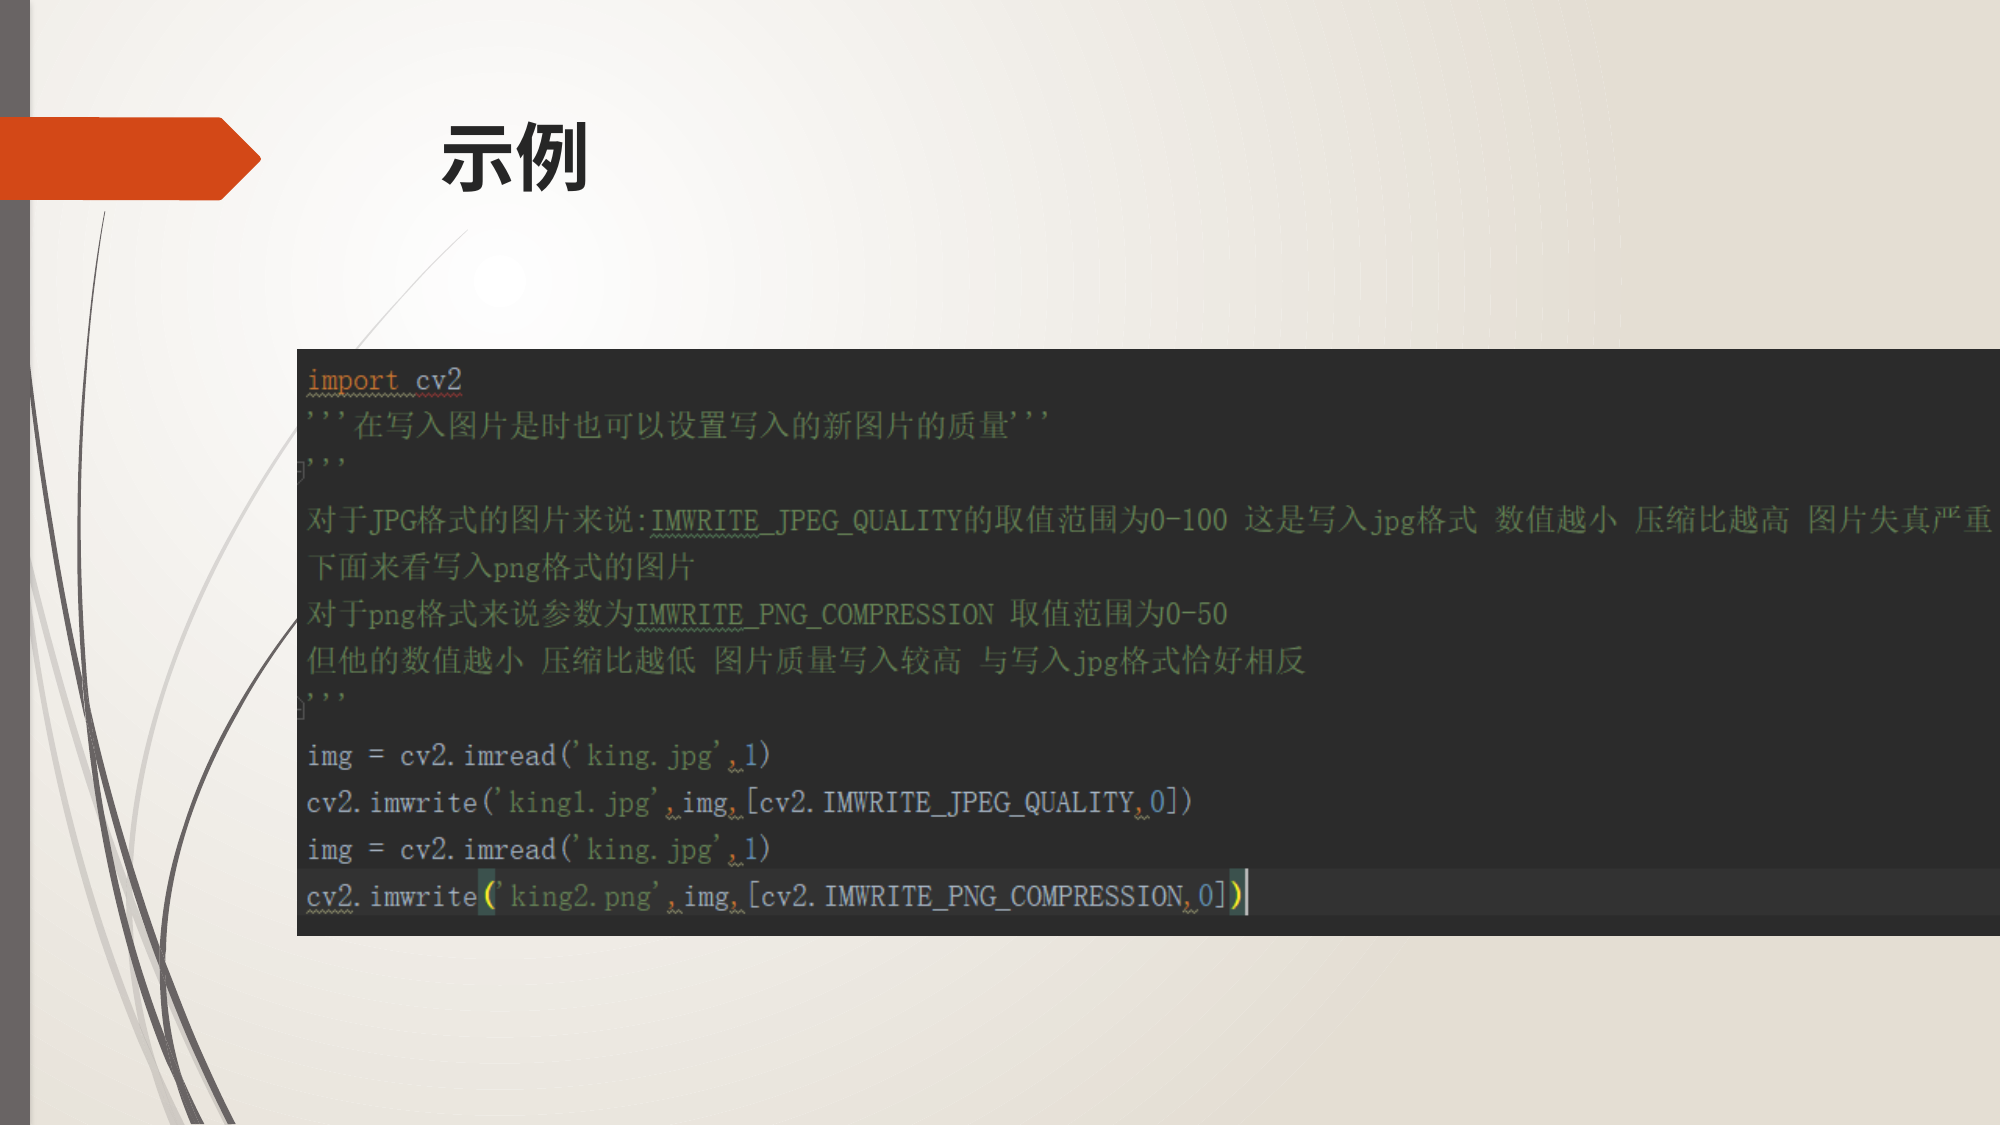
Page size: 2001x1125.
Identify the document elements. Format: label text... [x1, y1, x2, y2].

title 示例 [425, 102, 1888, 313]
picture [296, 349, 2000, 937]
